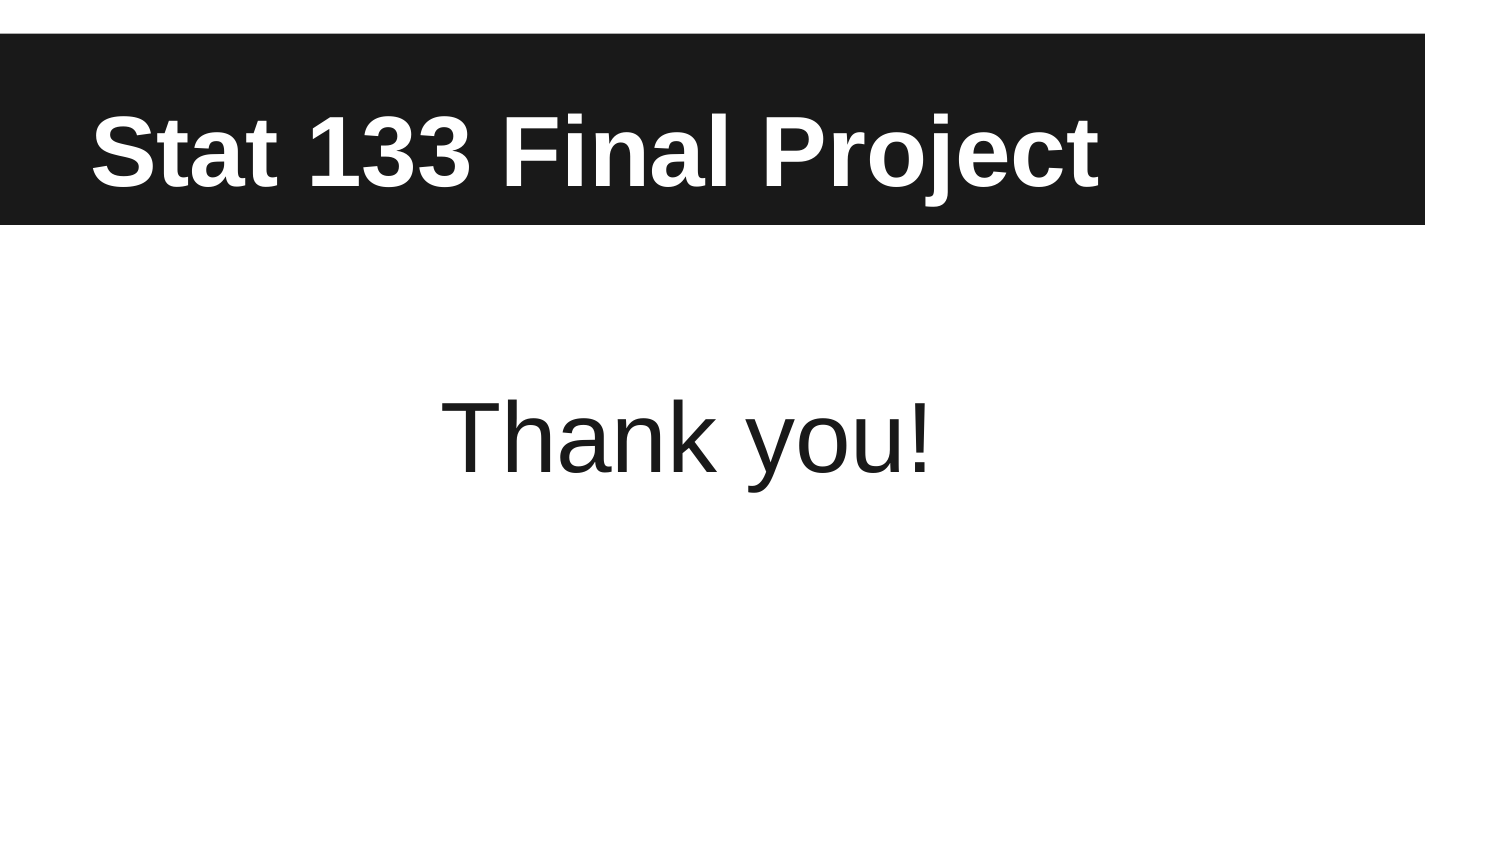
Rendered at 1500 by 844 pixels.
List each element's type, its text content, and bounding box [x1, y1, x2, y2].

list Thank you! [36, 237, 1387, 743]
title Stat 133 Final Project [75, 10, 1425, 221]
